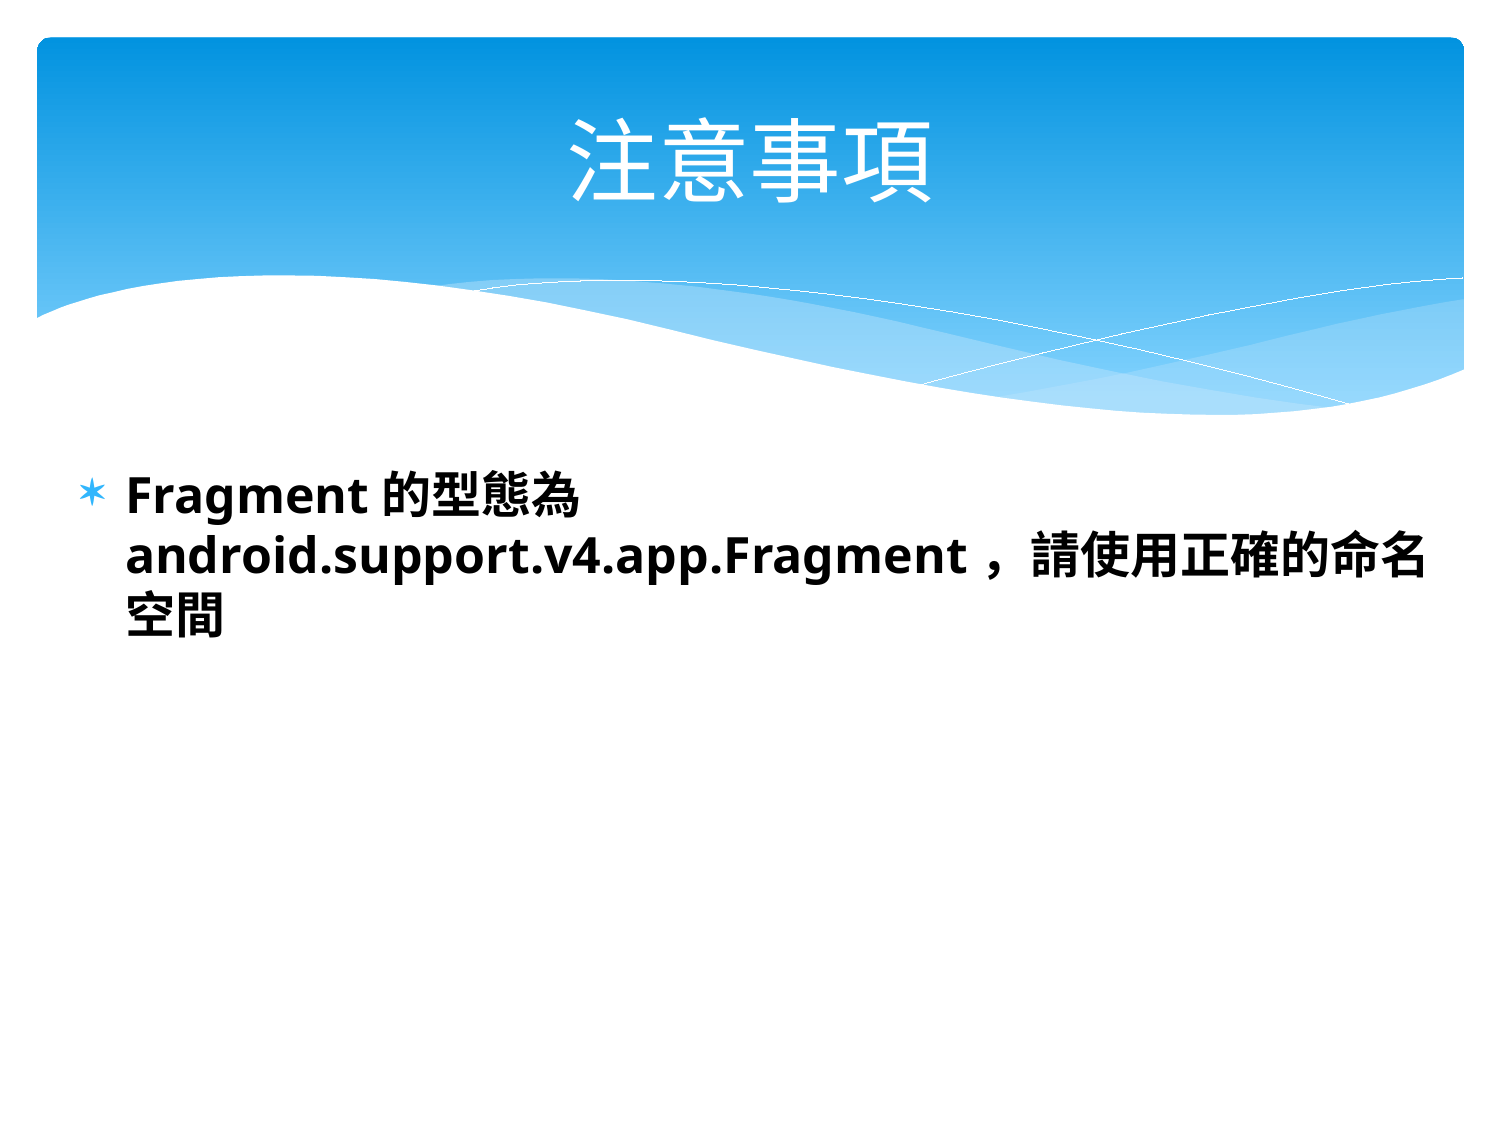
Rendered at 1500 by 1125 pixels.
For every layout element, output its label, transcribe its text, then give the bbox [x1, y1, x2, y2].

title 注意事項 [75, 55, 1425, 261]
list Fragment的型態為android.support.v4.app.Fragment，請使用正確的命名空間 [64, 456, 1463, 1005]
